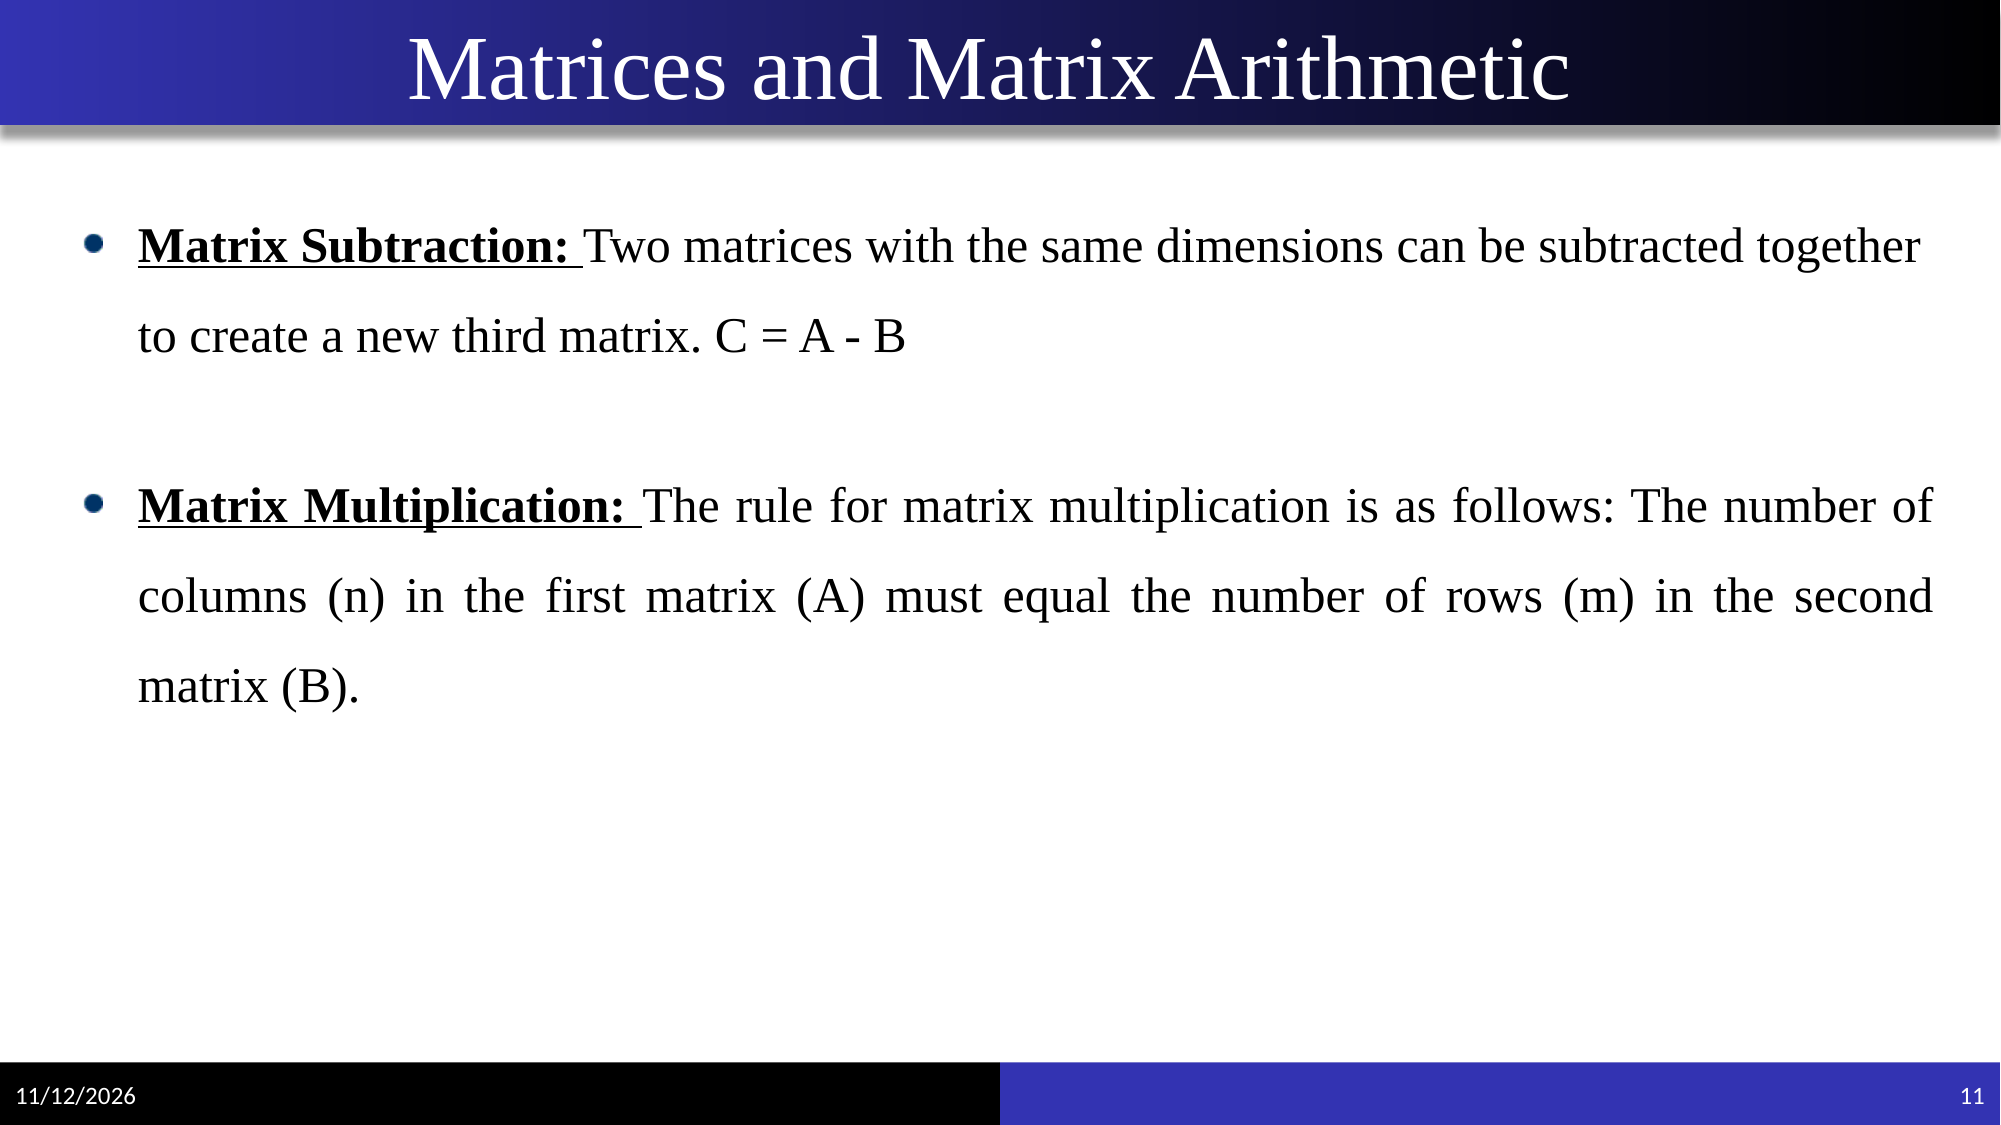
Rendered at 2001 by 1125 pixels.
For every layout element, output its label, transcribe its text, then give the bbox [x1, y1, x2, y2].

picture [81, 491, 103, 513]
slide_number 11 [1766, 1065, 2000, 1125]
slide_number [0, 1065, 235, 1125]
picture [81, 231, 103, 253]
title Matrices and Matrix Arithmetic [0, 0, 1951, 126]
